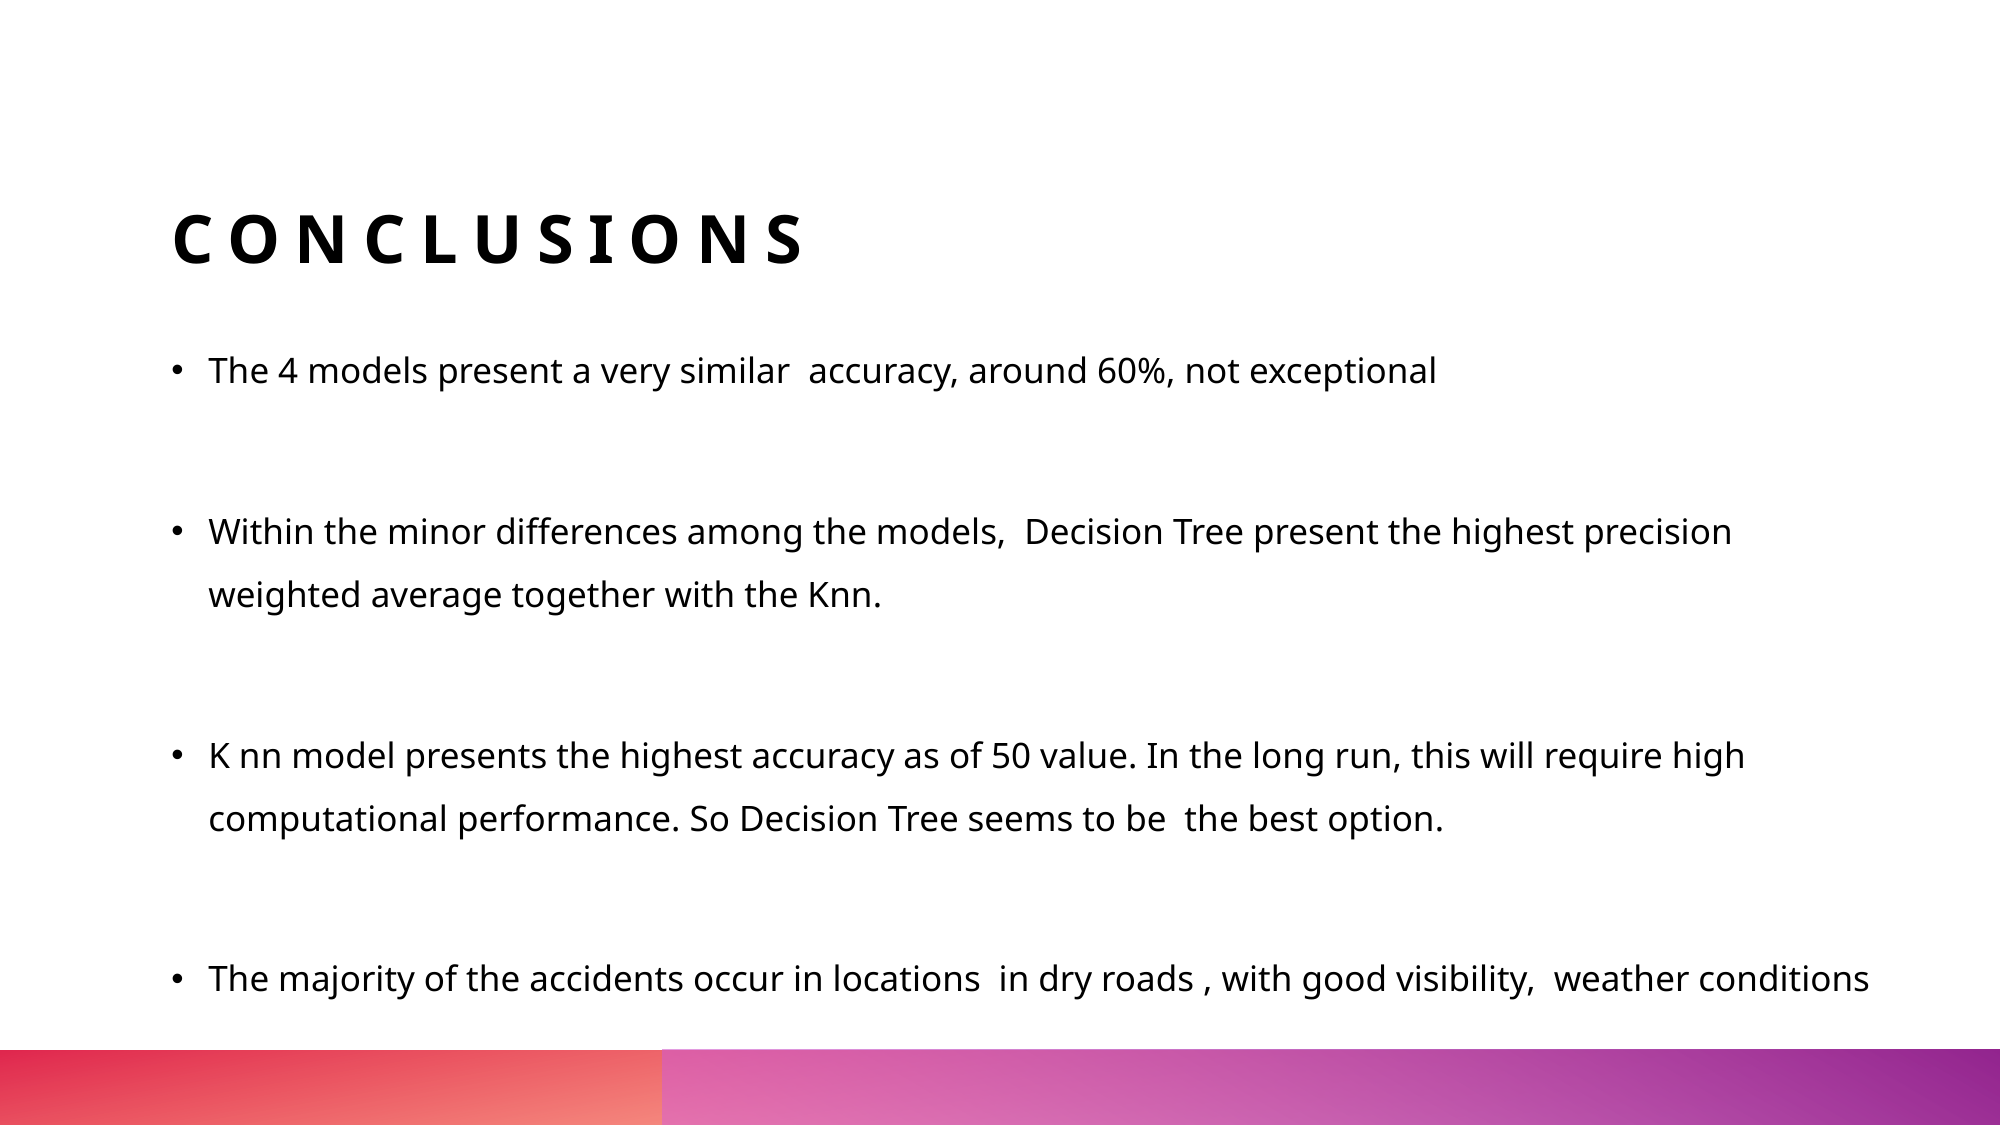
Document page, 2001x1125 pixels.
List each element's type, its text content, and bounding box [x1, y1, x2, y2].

list The 4 models present a very similar accuracy, around 60%, not exceptional Within the minor differences among the models, Decision Tree present the highest precision weighted average together with the Knn. K nn model presents the highest accuracy as of 50 value. In the long run, this will require high computational performance. So Decision Tree seems to be the best option. The majority of the accidents occur in locations in dry roads , with good visibility, weather conditions [171, 327, 1884, 1009]
title CONCLUSIONS [171, 75, 1863, 278]
